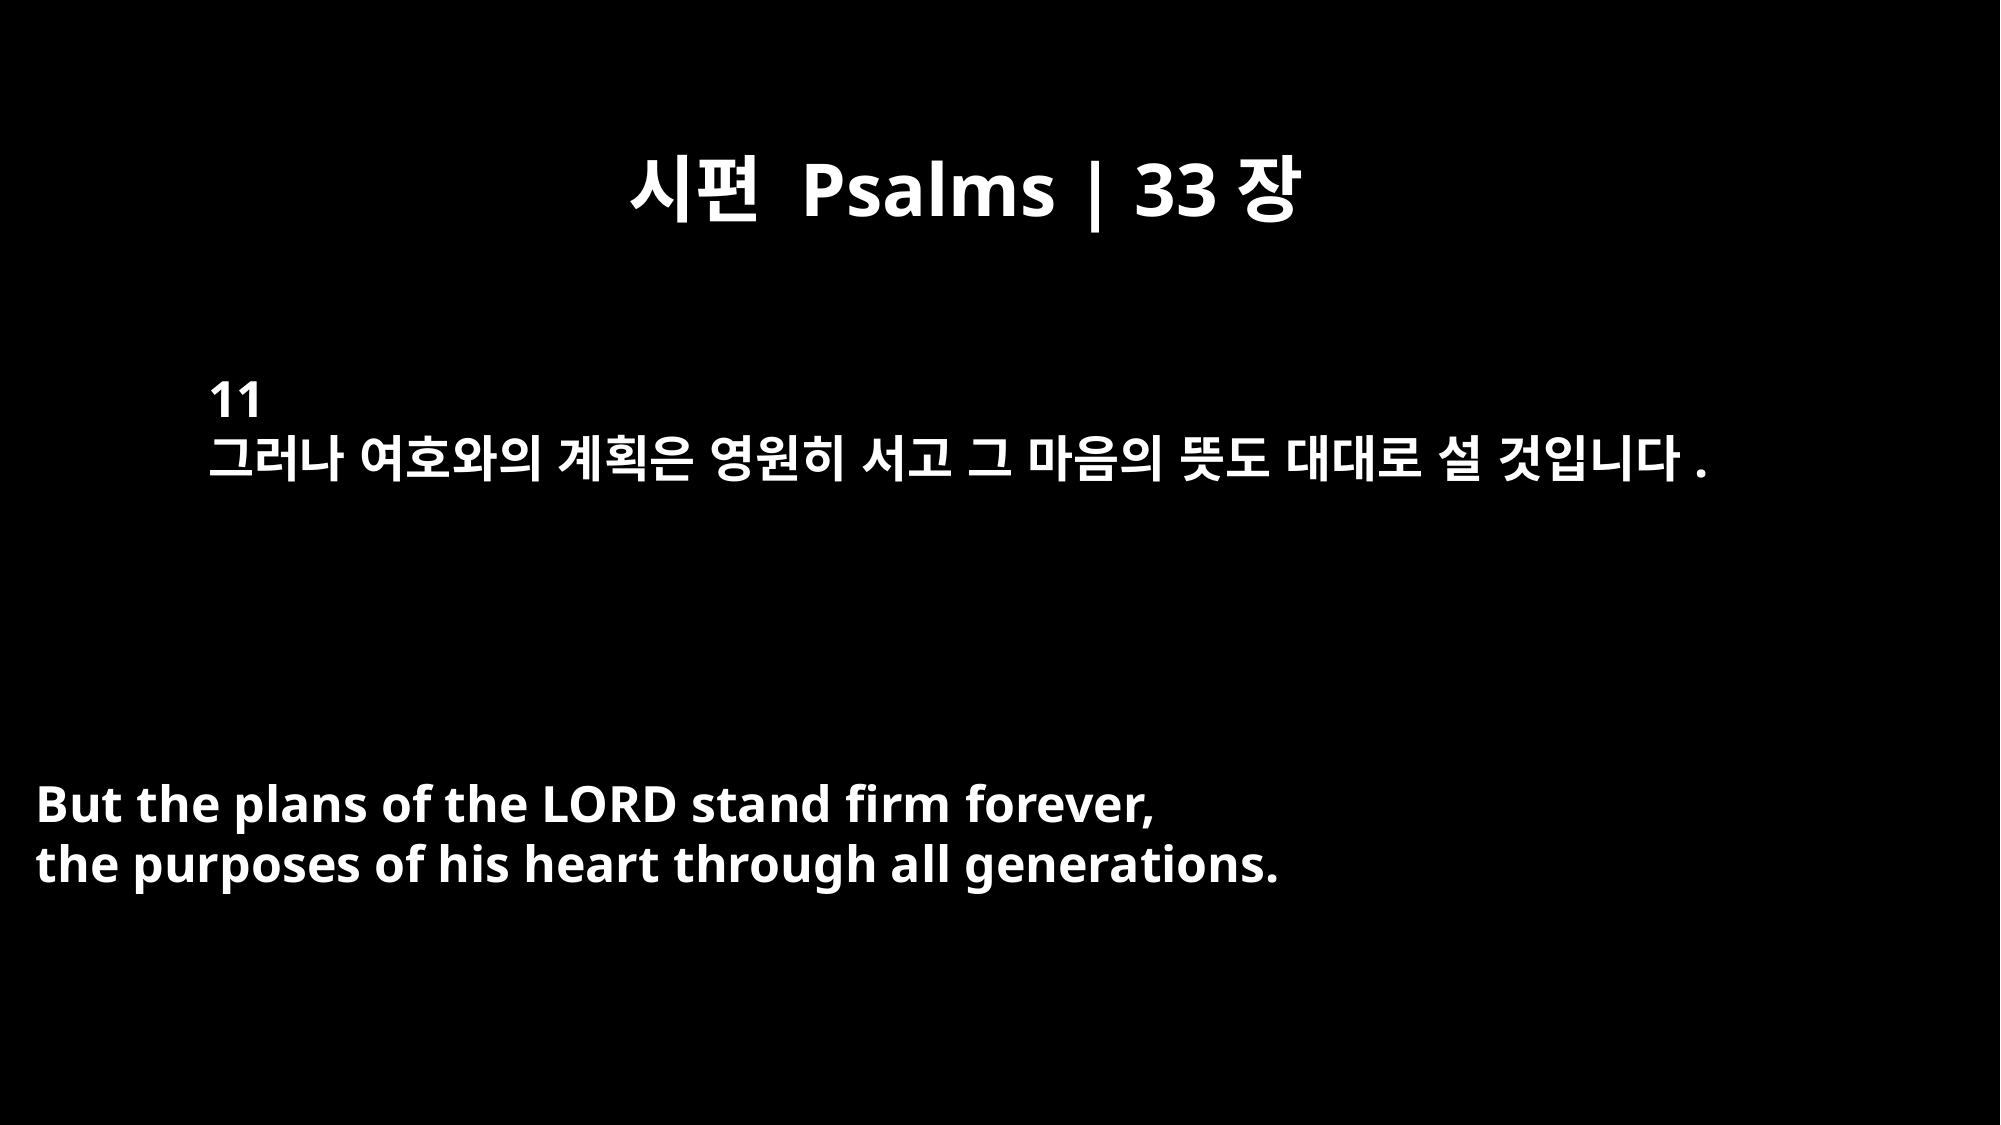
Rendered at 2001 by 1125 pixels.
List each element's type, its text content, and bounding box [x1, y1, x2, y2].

text_box 시편 Psalms | 33장 [613, 136, 1319, 239]
text_box 11 그러나 여호와의 계획은 영원히 서고 그 마음의 뜻도 대대로 설 것입니다. [193, 359, 1724, 495]
text_box But the plans of the LORD stand firm forever, the purposes of his heart through all generations. [20, 764, 1295, 900]
